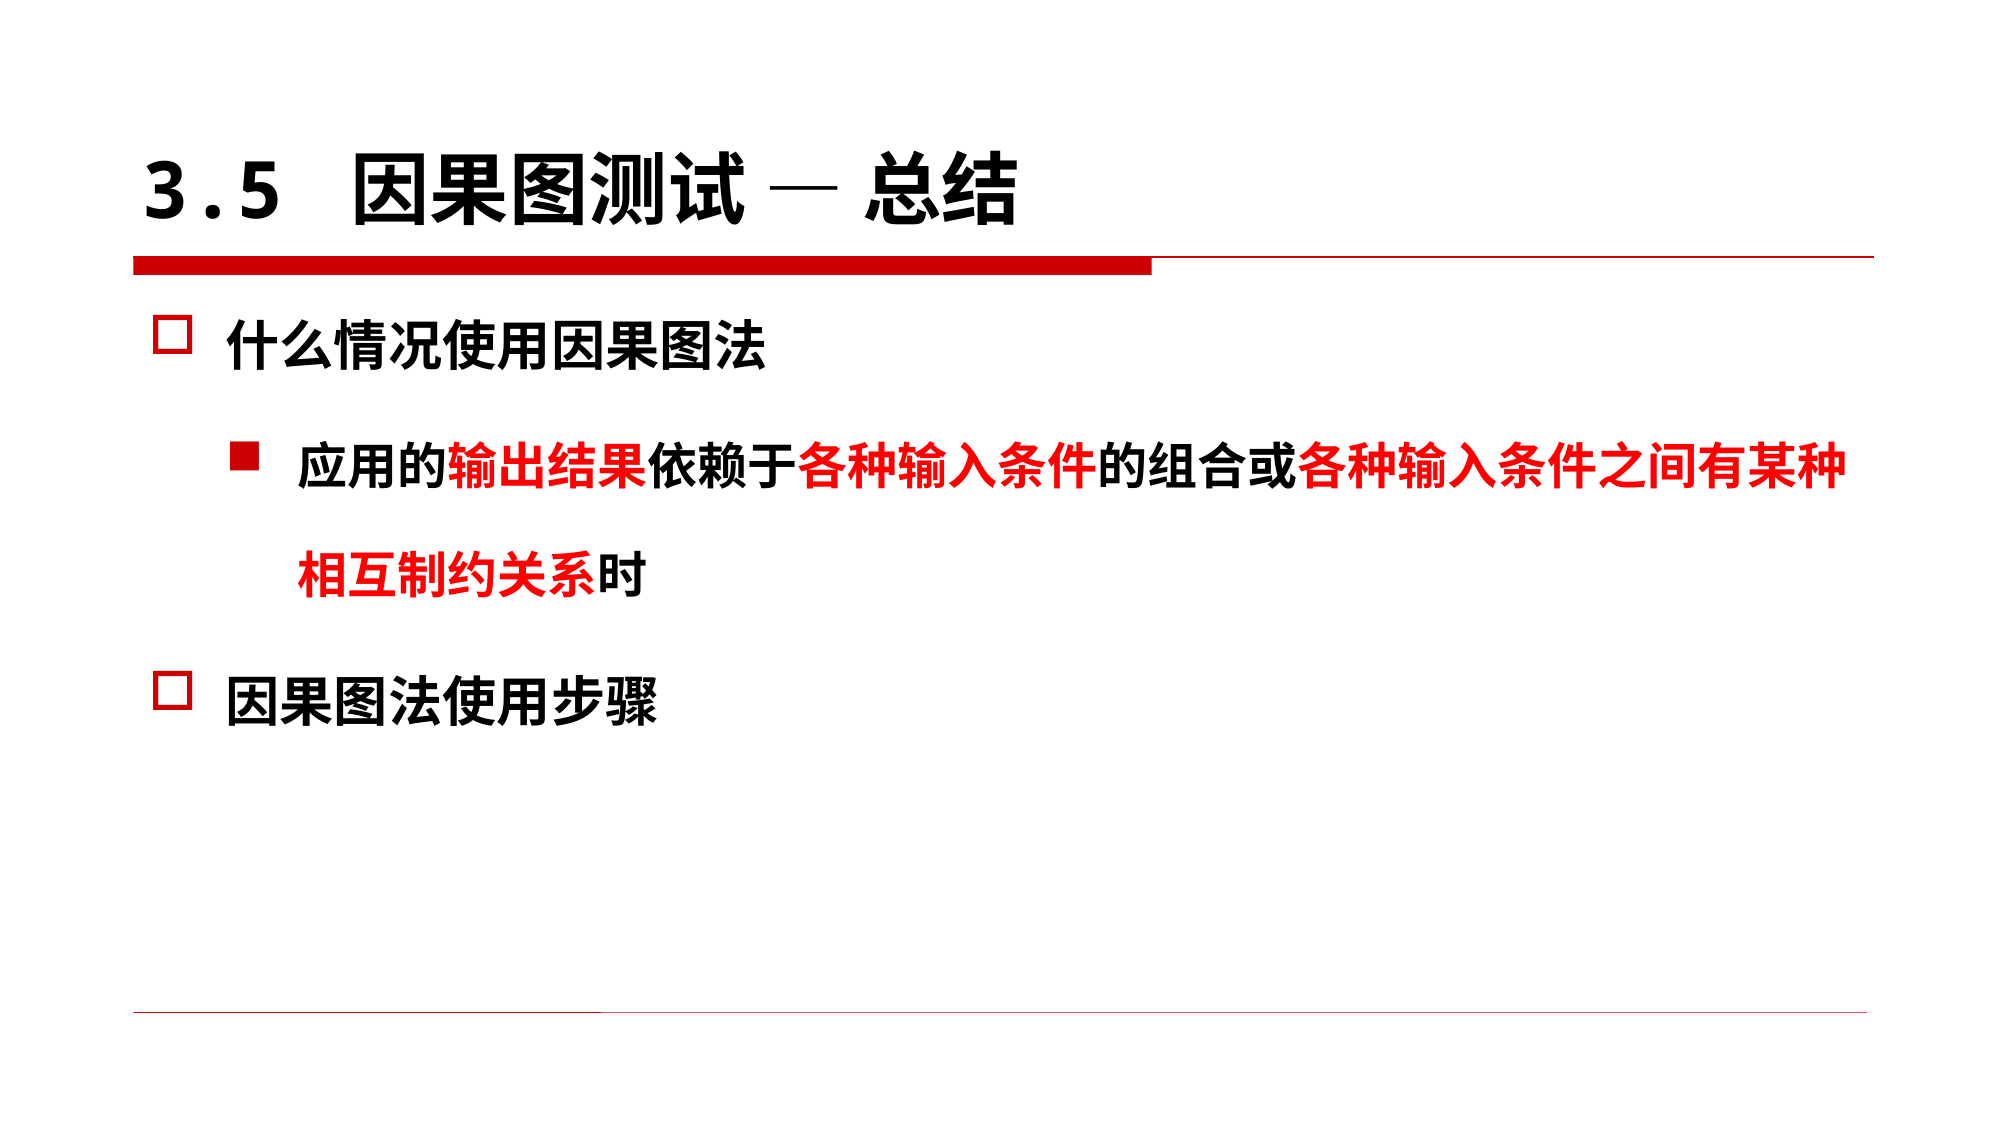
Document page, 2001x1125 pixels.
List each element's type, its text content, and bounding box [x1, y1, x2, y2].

text_box 3.5 因果图测试 — 总结 [126, 42, 1440, 243]
list 什么情况使用因果图法 应用的输出结果依赖于各种输入条件的组合或各种输入条件之间有某种相互制约关系时 因果图法使用步骤 [133, 255, 1893, 1086]
